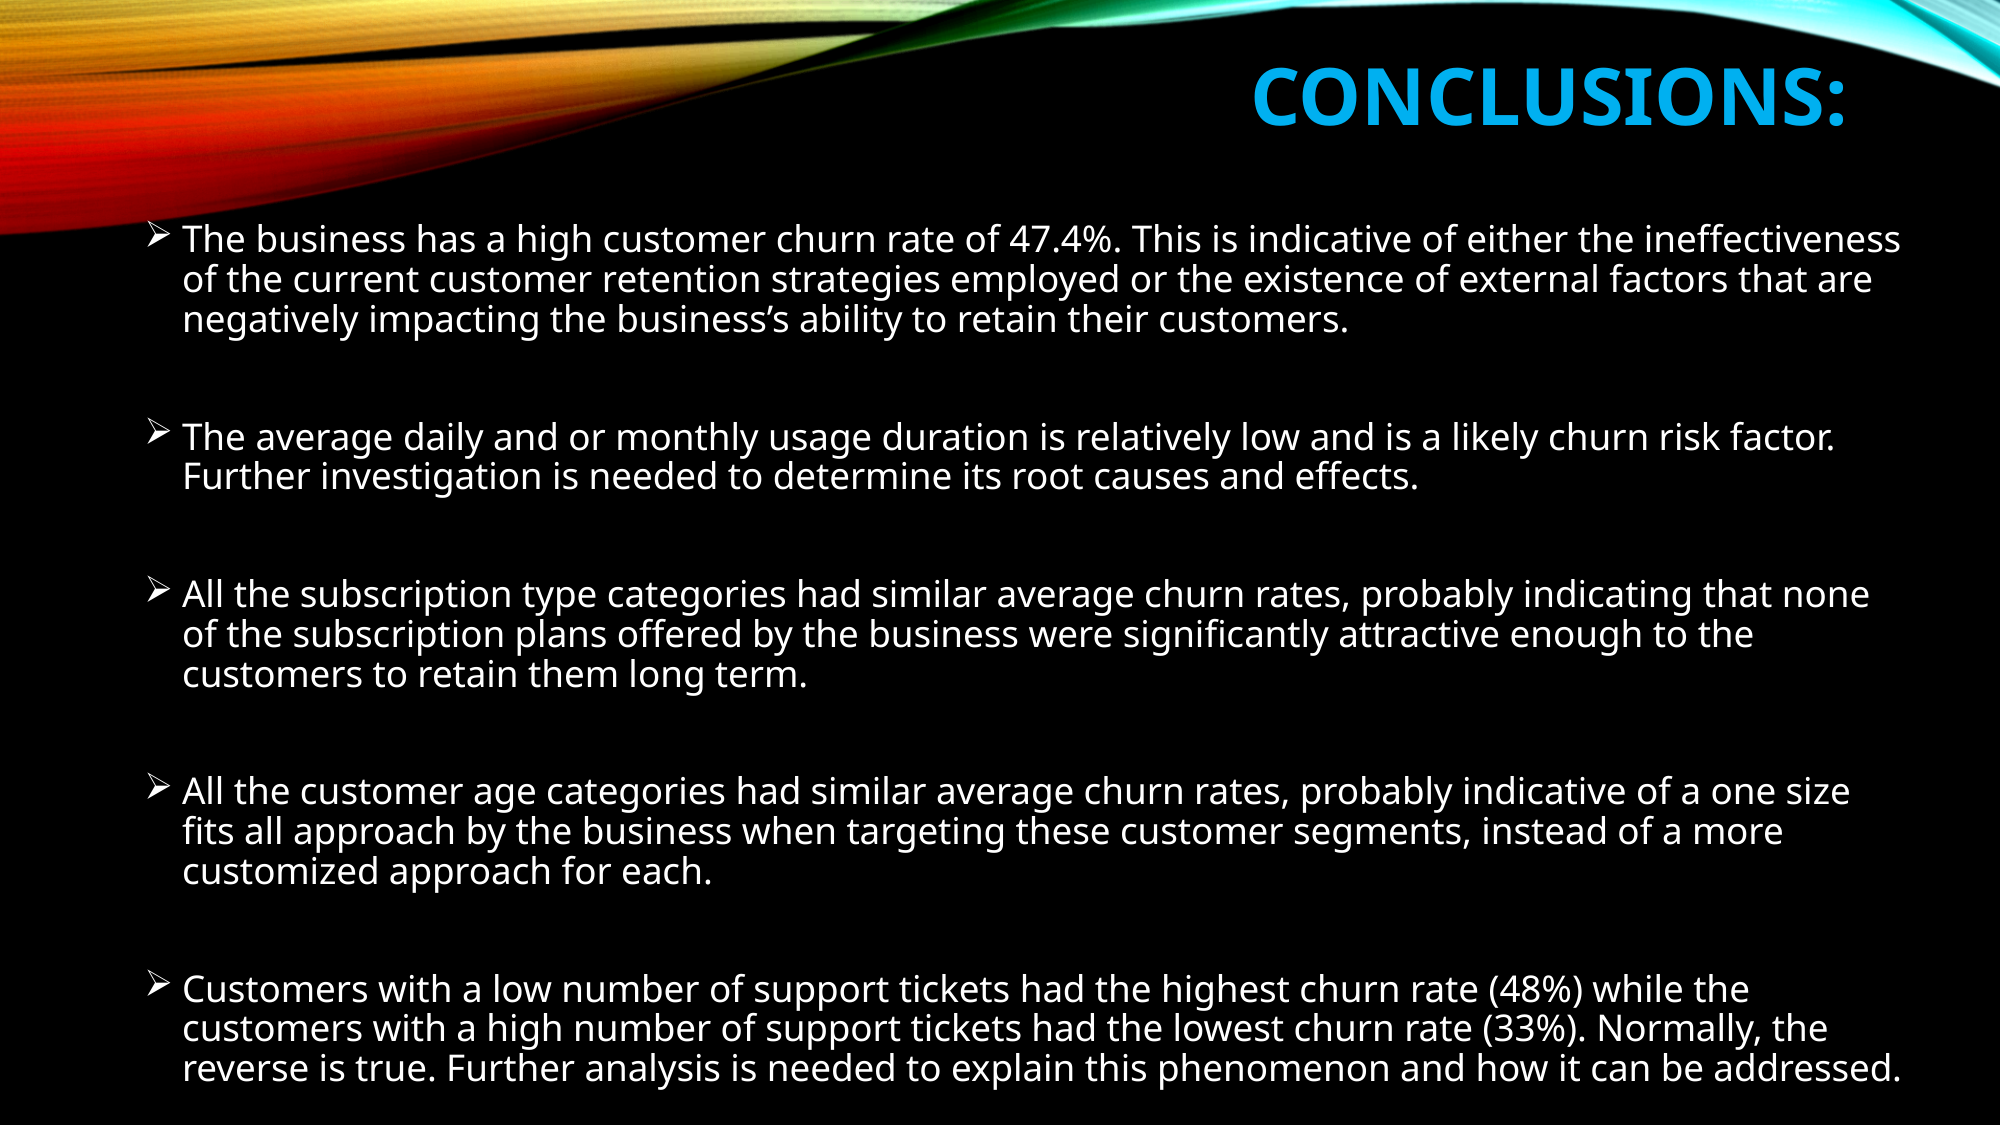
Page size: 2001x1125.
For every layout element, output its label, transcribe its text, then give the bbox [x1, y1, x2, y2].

title Conclusions: [917, 49, 1863, 150]
list The business has a high customer churn rate of 47.4%. This is indicative of either the ineffectiveness of the current customer retention strategies employed or the existence of external factors that are negatively impacting the business’s ability to retain their customers. The average daily and or monthly usage duration is relatively low and is a likely churn risk factor. Further investigation is needed to determine its root causes and effects. All the subscription type categories had similar average churn rates, probably indicating that none of the subscription plans offered by the business were significantly attractive enough to the customers to retain them long term. All the customer age categories had similar average churn rates, probably indicative of a one size fits all approach by the business when targeting these customer segments, instead of a more customized approach for each. Customers with a low number of support tickets had the highest churn rate (48%) while the customers with a high number of support tickets had the lowest churn rate (33%). Normally, the reverse is true. Further analysis is needed to explain this phenomenon and how it can be addressed. [129, 213, 1928, 1125]
picture [0, 0, 2000, 237]
